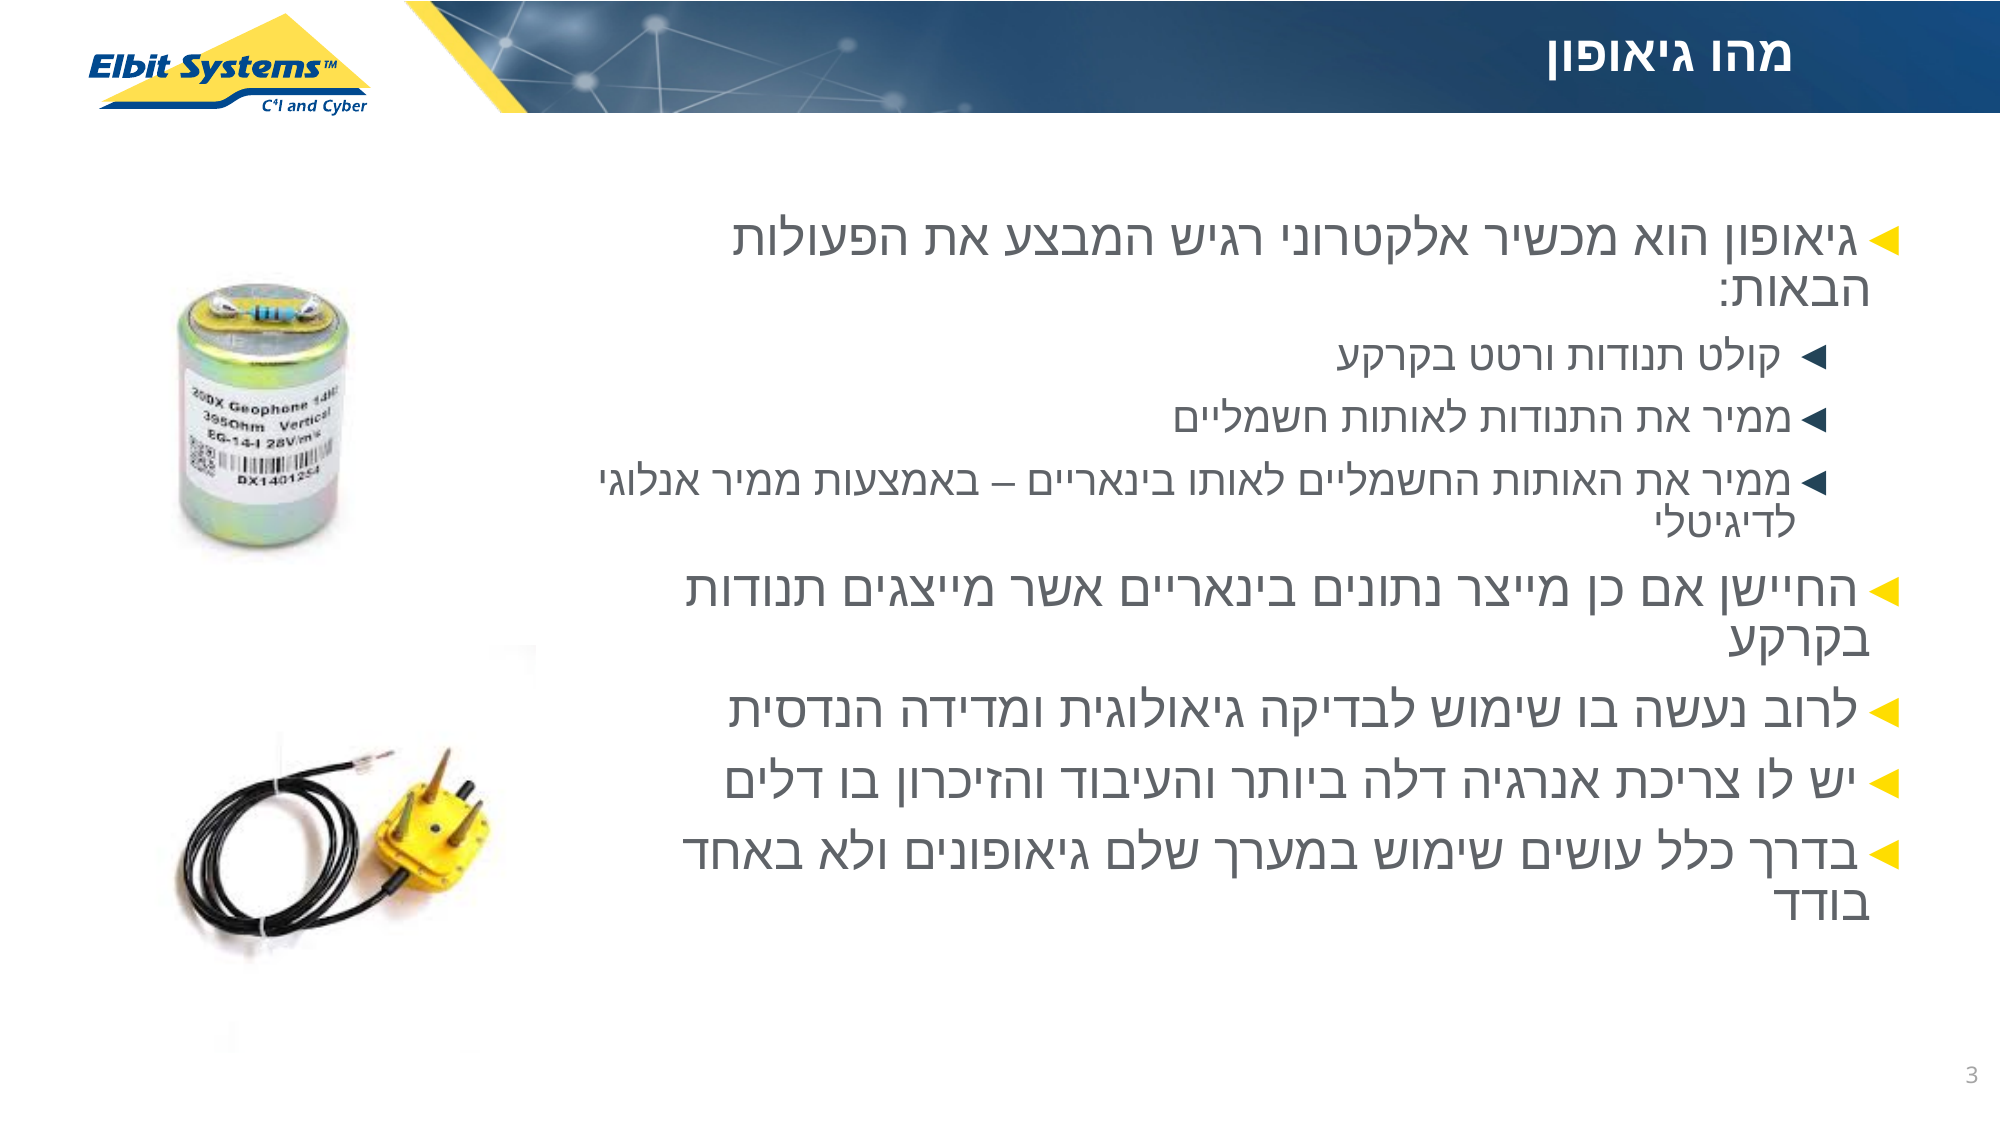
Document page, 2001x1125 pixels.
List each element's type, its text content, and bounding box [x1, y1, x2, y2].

slide_number <number> [1928, 1052, 1994, 1104]
picture [128, 645, 536, 1053]
picture [121, 1, 198, 91]
picture [48, 196, 480, 628]
title מהו גיאופון [198, 0, 1810, 113]
picture [121, 109, 198, 113]
list גיאופון הוא מכשיר אלקטרוני רגיש המבצע את הפעולות הבאות: קולט תנודות ורטט בקרקע ממיר את התנודות לאותות חשמליים ממיר את האותות החשמליים לאותו בינאריים – באמצעות ממיר אנלוגי לדיגיטלי החיישן אם כן מייצר נתונים בינאריים אשר מייצגים תנודות בקרקע לרוב נעשה בו שימוש לבדיקה גיאולוגית ומדידה הנדסית יש לו צריכת אנרגיה דלה ביותר והעיבוד והזיכרון בו דלים בדרך כלל עושים שימוש במערך שלם גיאופונים ולא באחד בודד [576, 112, 1925, 1074]
picture [1810, 1, 2000, 113]
